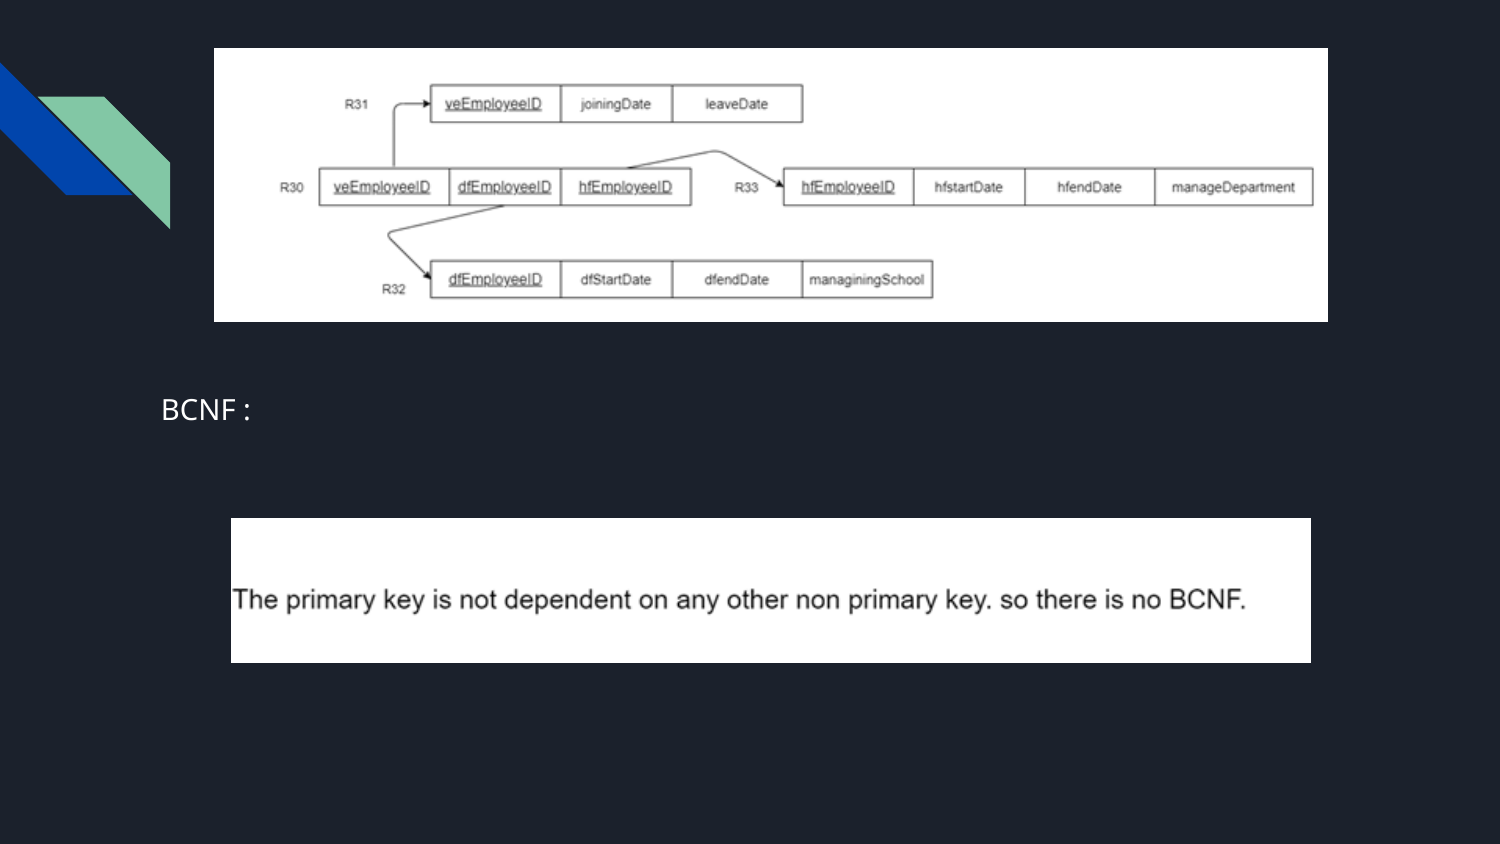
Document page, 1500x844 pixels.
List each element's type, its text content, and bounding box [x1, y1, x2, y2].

picture [230, 518, 1311, 663]
text_box BCNF : [145, 376, 1259, 442]
picture [214, 48, 1328, 323]
